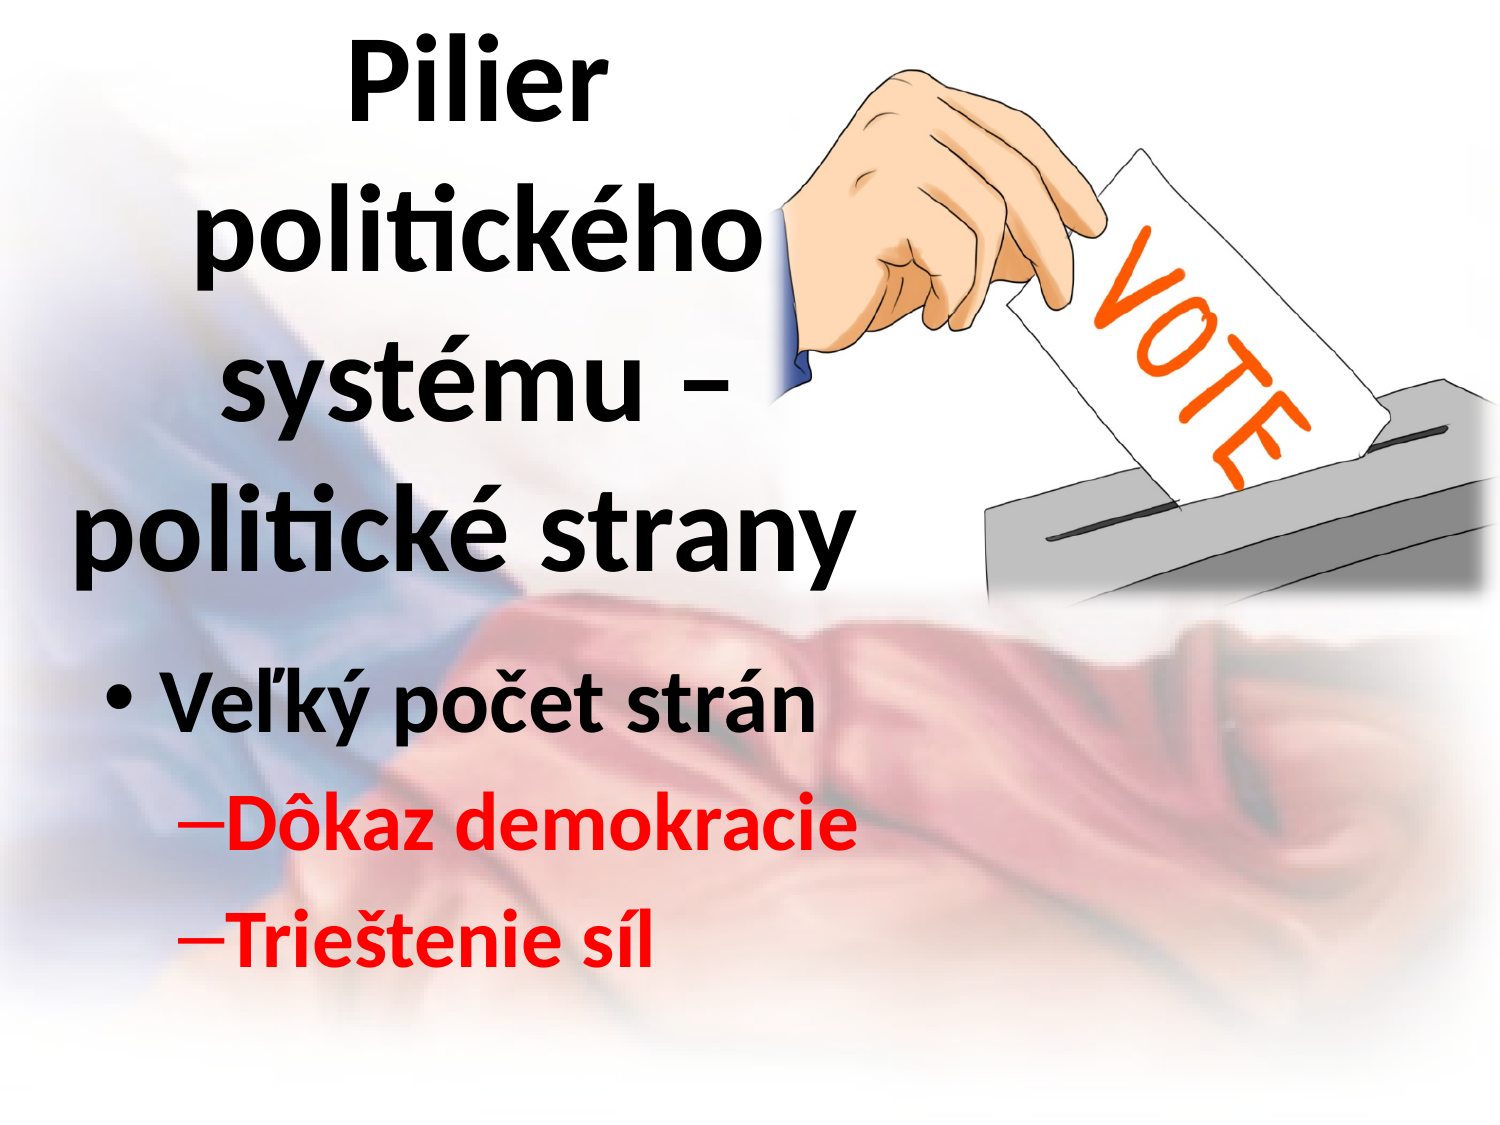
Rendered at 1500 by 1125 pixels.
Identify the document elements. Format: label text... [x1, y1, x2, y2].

list Veľký počet strán Dôkaz demokracie Trieštenie síl [88, 633, 1439, 1125]
picture [765, 0, 1500, 610]
title Pilier politického systému – politické strany [53, 113, 760, 480]
